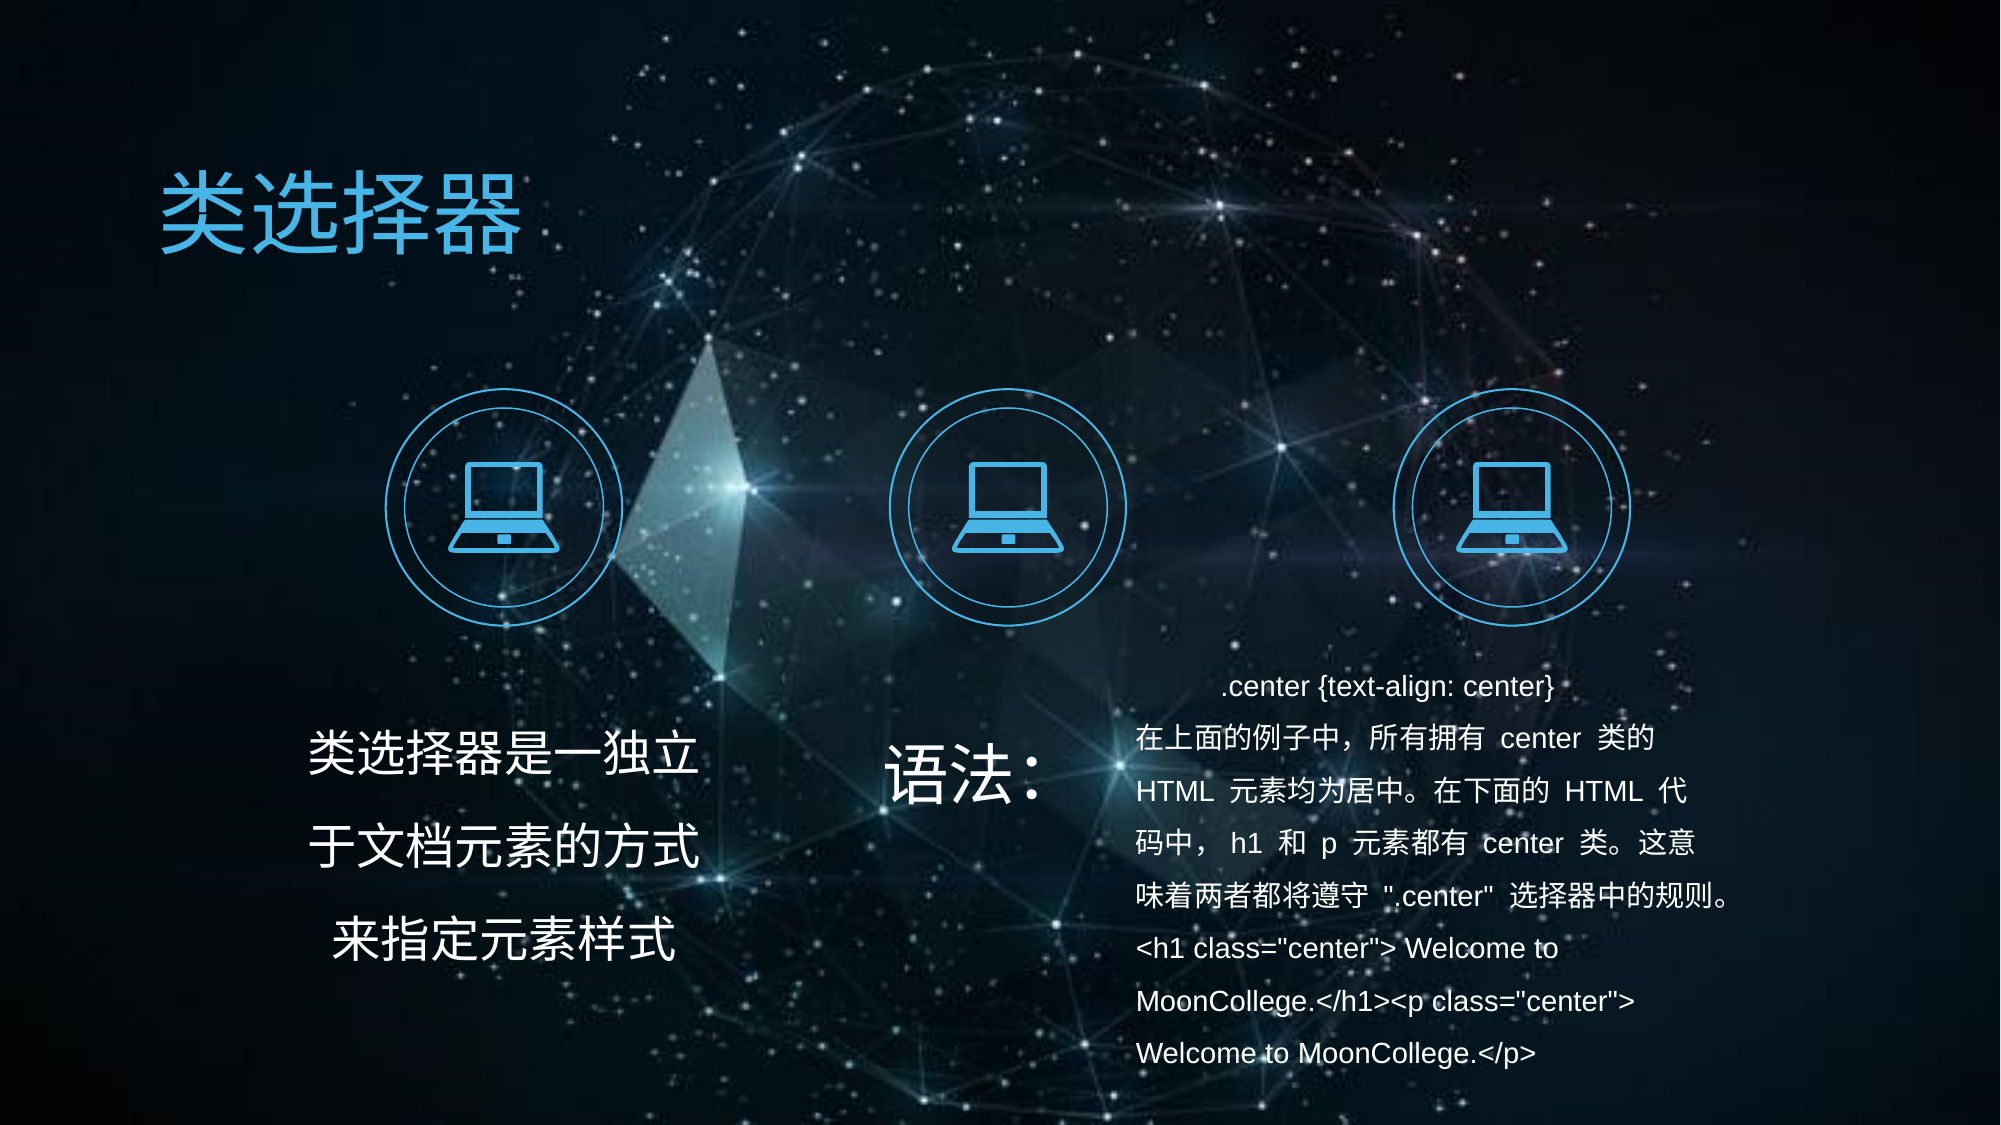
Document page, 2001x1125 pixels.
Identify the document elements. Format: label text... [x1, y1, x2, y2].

text_box [888, 388, 1127, 627]
text_box [1411, 406, 1613, 609]
text_box 类选择器是一独立于文档元素的方式来指定元素样式 [286, 685, 722, 1004]
text_box [384, 388, 624, 627]
text_box .center {text-align: center} 在上面的例子中，所有拥有 center 类的 HTML 元素均为居中。在下面的 HTML 代码中，h1 和 p 元素都有 center 类。这意味着两者都将遵守 ".center" 选择器中的规则。 <h1 class="center"> Welcome to MoonCollege.</h1><p class="center"> Welcome to MoonCollege.</p> [1046, 649, 1730, 968]
text_box [1392, 388, 1632, 627]
text_box 类选择器 [137, 59, 1863, 278]
text_box [403, 406, 605, 609]
text_box [907, 406, 1109, 609]
text_box 语法： [764, 685, 1200, 1004]
picture [0, 0, 2001, 1125]
